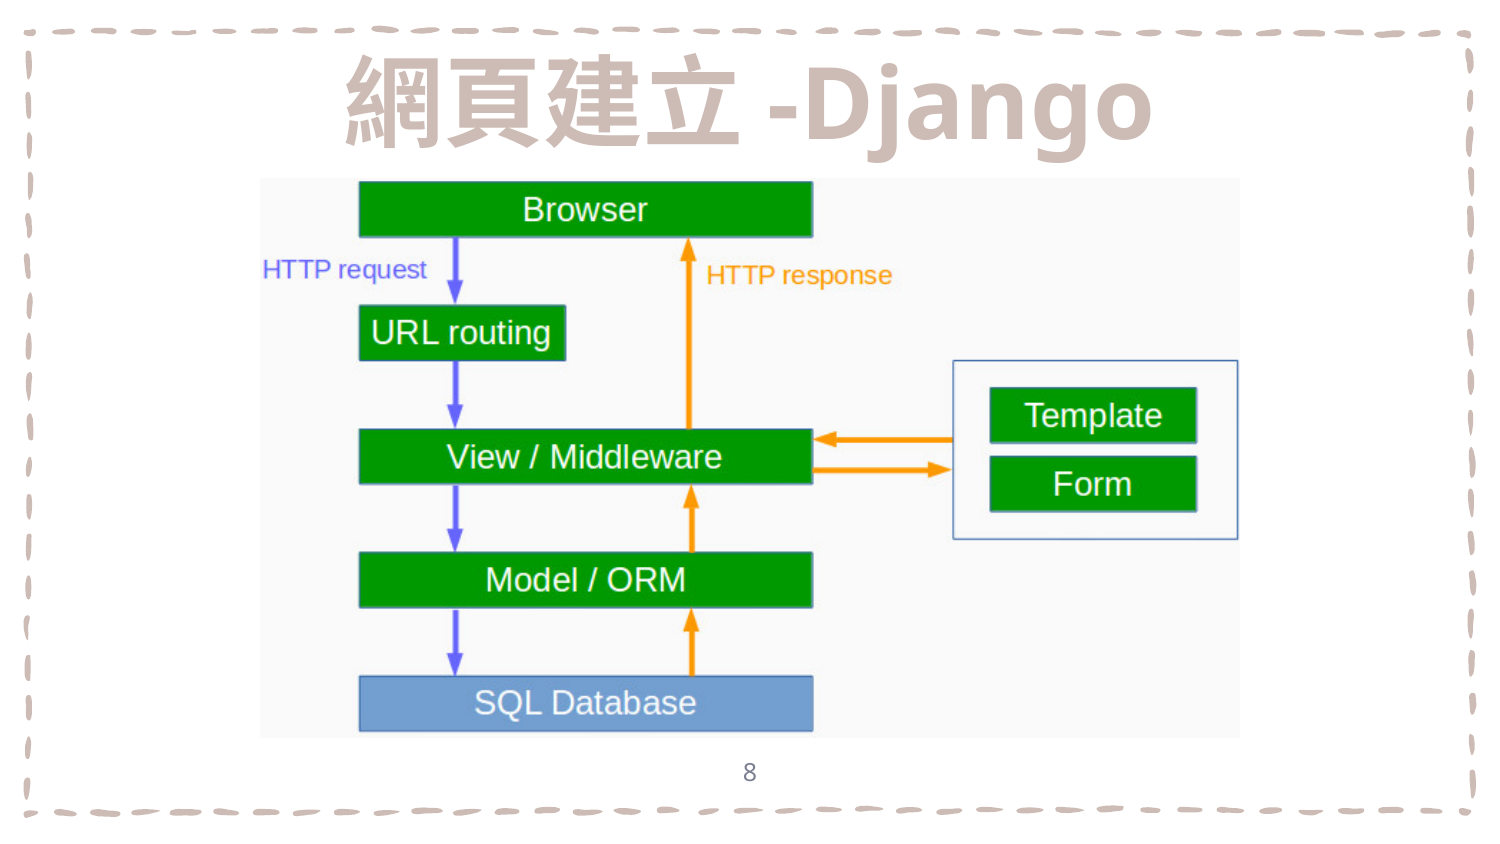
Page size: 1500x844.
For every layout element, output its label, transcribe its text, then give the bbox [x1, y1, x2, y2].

text_box 網頁建立-Django [145, 33, 1354, 175]
picture [259, 178, 1240, 738]
slide_number 8 [0, 741, 1500, 807]
